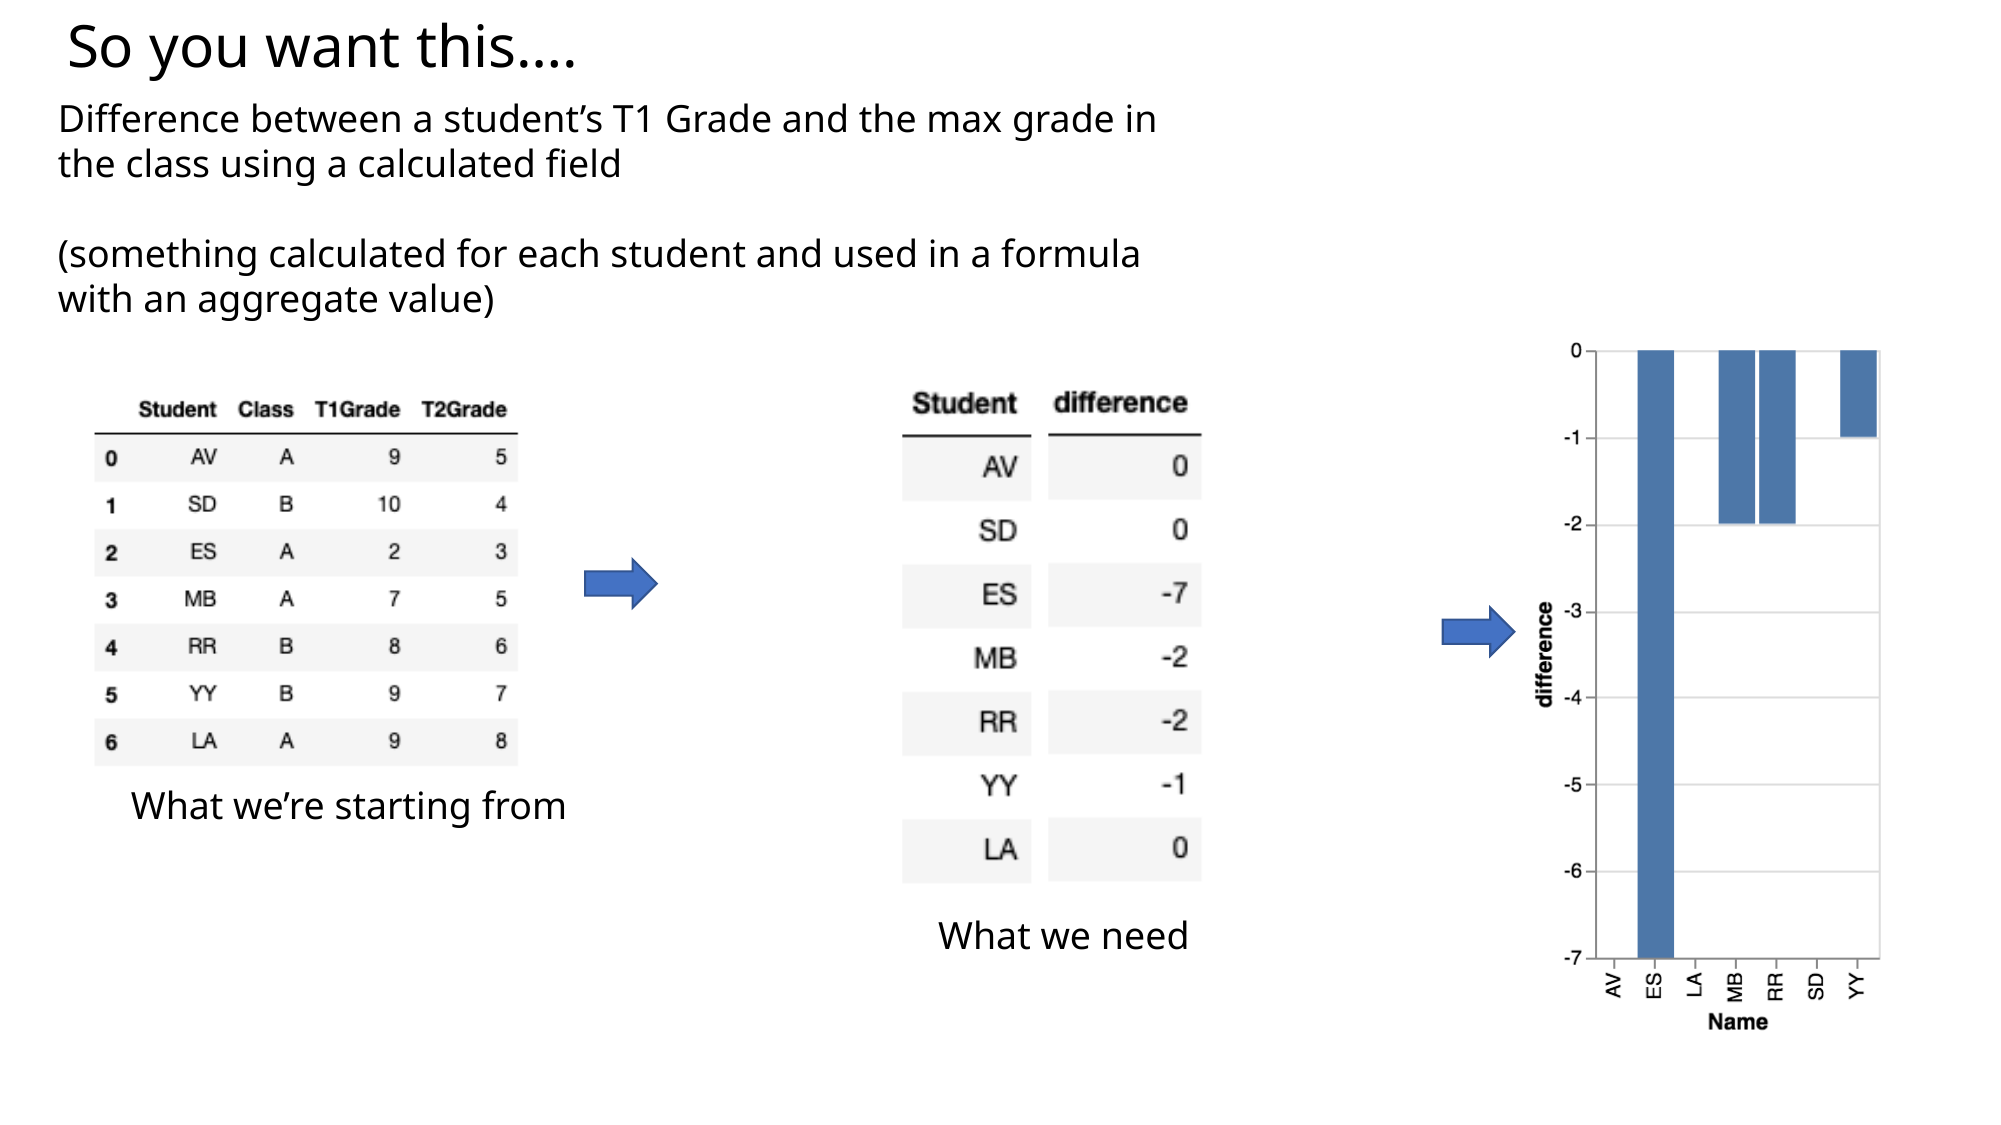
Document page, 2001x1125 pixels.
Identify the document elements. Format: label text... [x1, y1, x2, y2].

text_box Difference between a student’s T1 Grade and the max grade in the class using a calculated field (something calculated for each student and used in a formula with an aggregate value) [43, 87, 1208, 328]
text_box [902, 373, 1221, 965]
picture [81, 384, 569, 775]
text_box So you want this…. [52, 2, 594, 87]
picture [1514, 330, 1899, 1067]
text_box [584, 556, 659, 611]
text_box What we’re starting from [116, 774, 583, 835]
text_box [1441, 605, 1514, 659]
